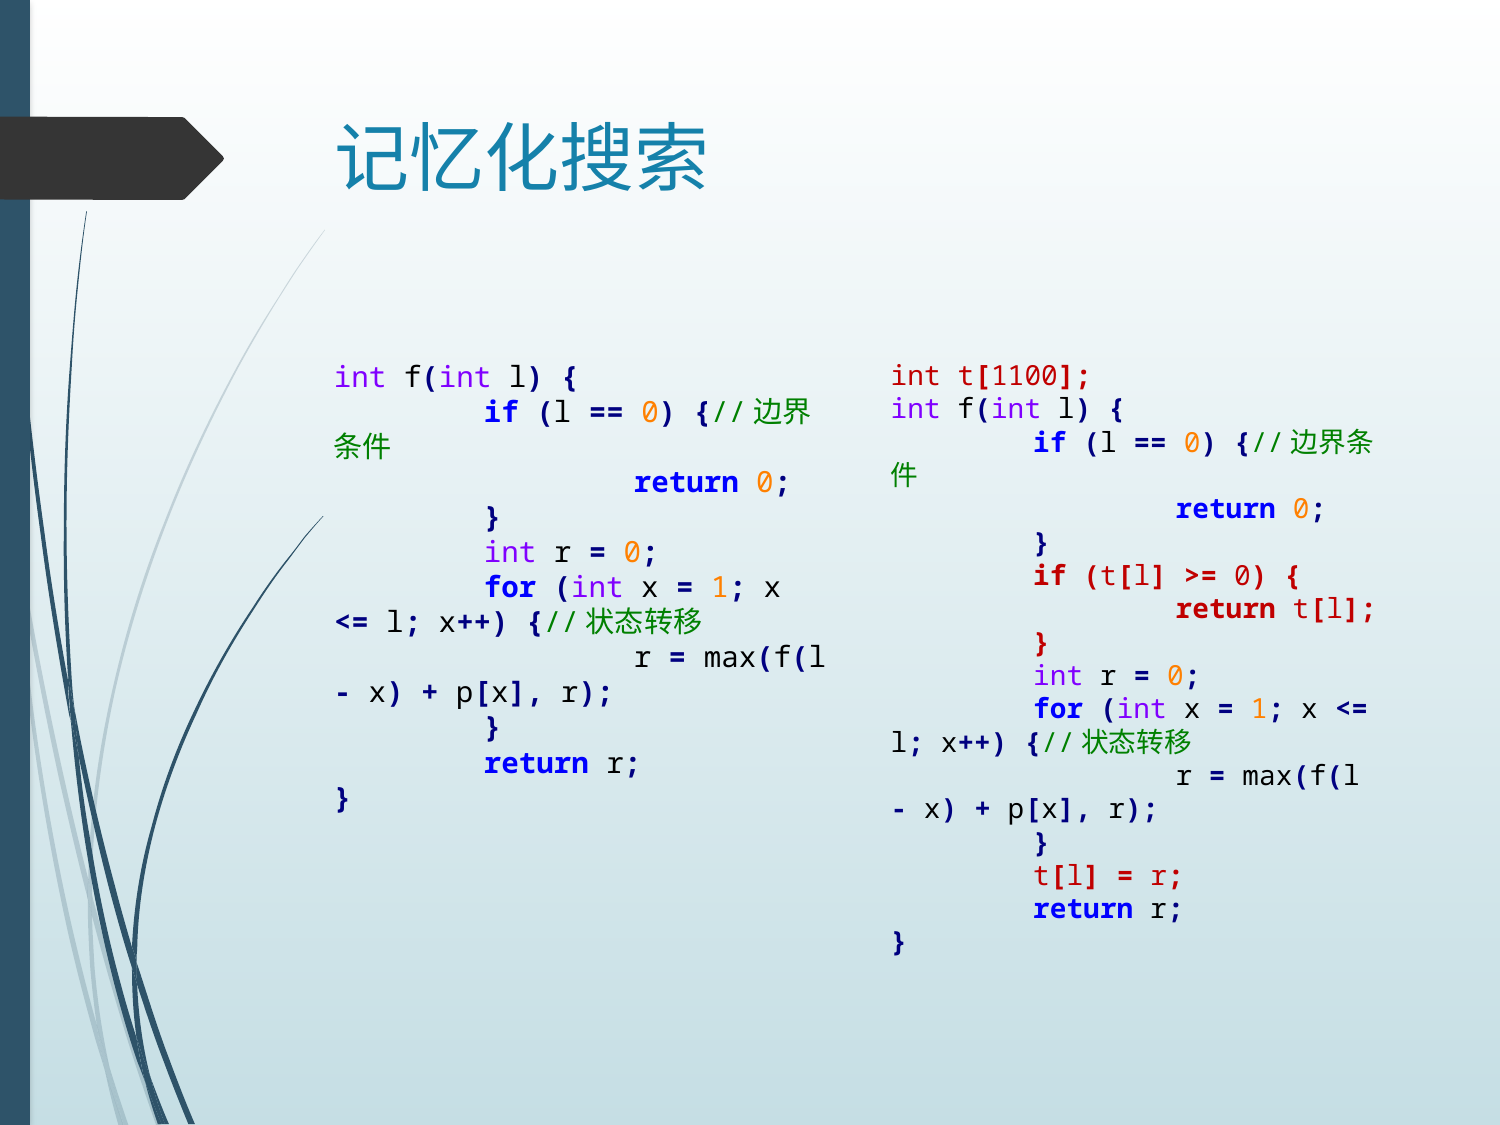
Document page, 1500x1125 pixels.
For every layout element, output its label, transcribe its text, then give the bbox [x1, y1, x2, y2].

title 记忆化搜索 [319, 102, 1400, 313]
list int f(int l) { if (l == 0) {//边界条件 return 0; } int r = 0; for (int x = 1; x <= l; x++) {//状态转移 r = max(f(l - x) + p[x], r); } return r; } [318, 350, 844, 969]
list int t[1100]; int f(int l) { if (l == 0) {//边界条件 return 0; } if (t[l] >= 0) { return t[l]; } int r = 0; for (int x = 1; x <= l; x++) {//状态转移 r = max(f(l - x) + p[x], r); } t[l] = r; return r; } [875, 350, 1400, 969]
